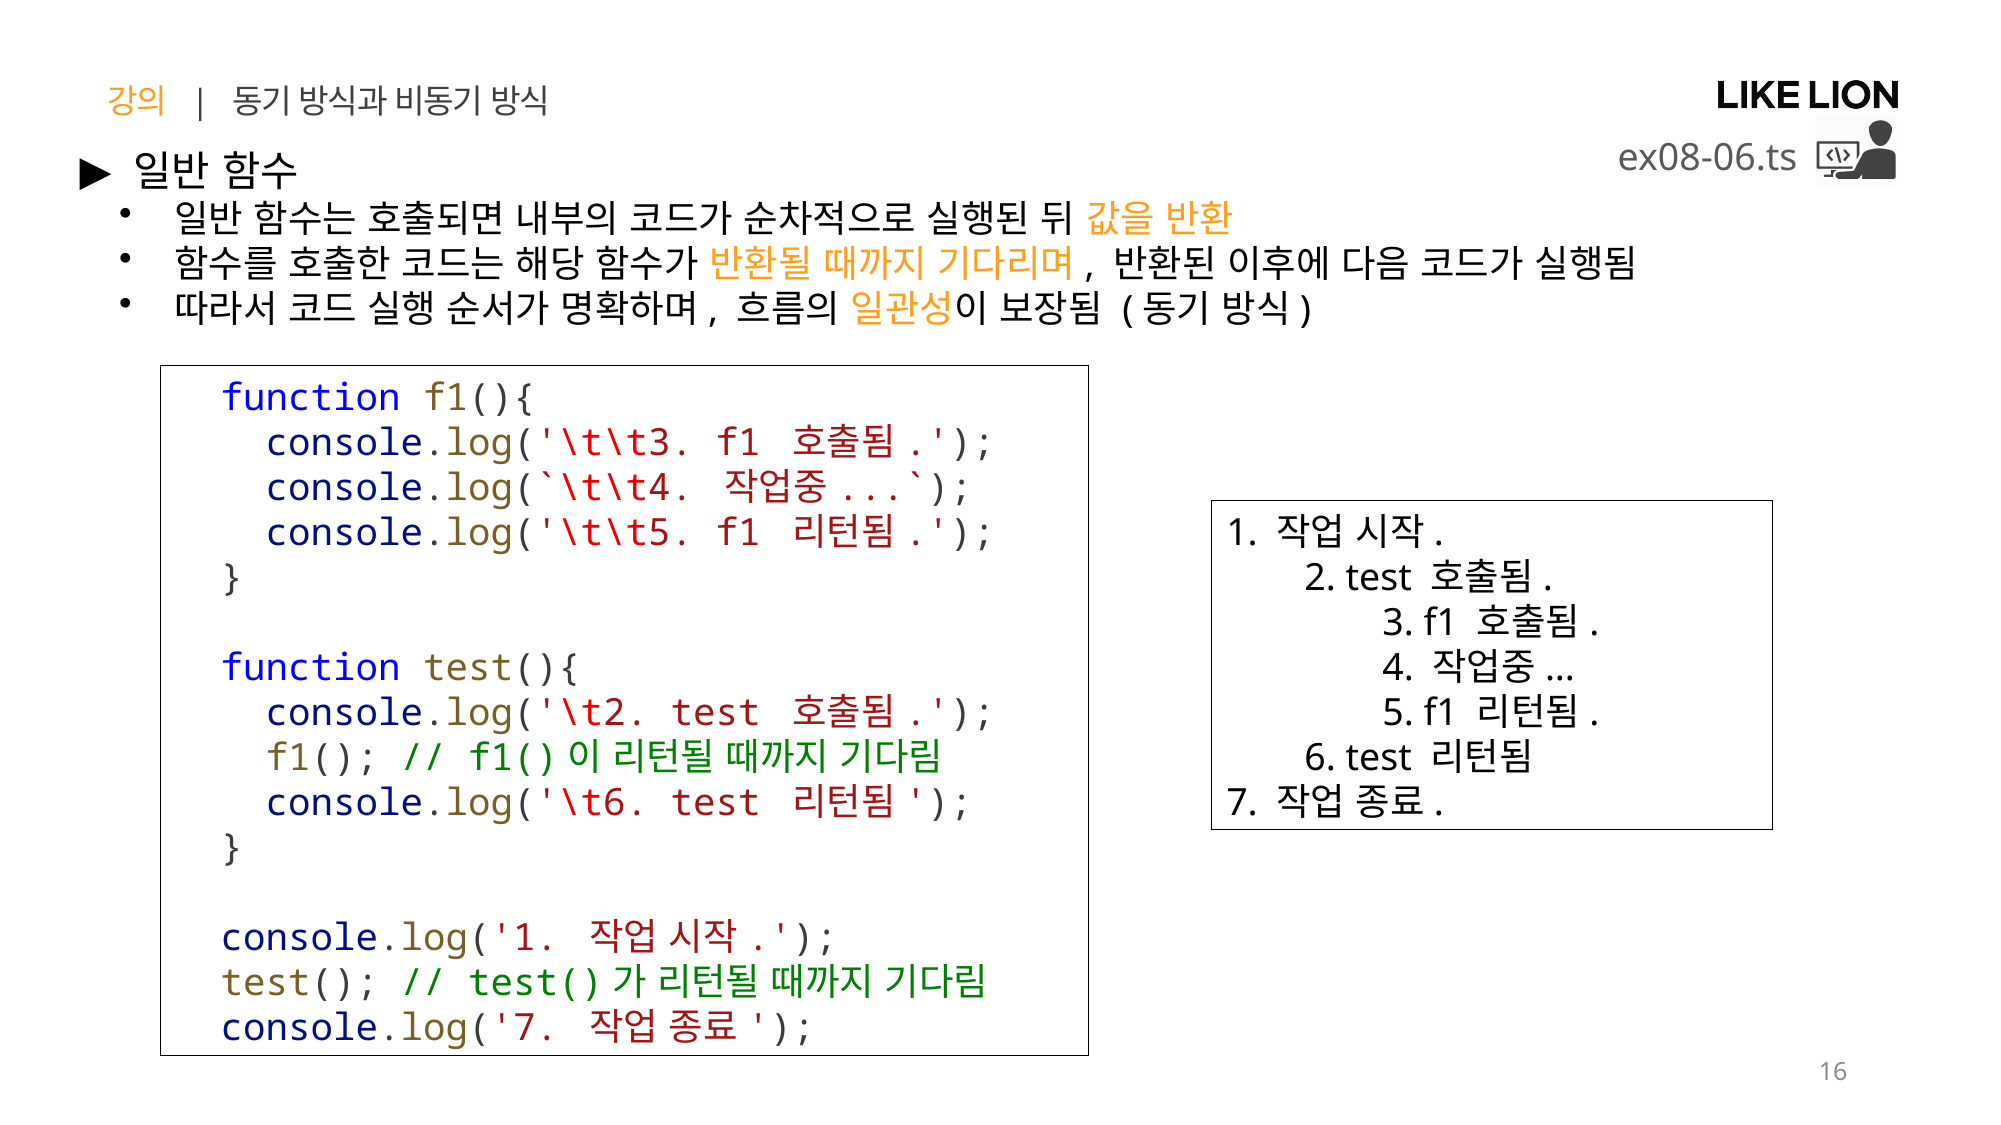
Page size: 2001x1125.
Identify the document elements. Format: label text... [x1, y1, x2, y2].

text_box function f1(){ console.log('\t\t3. f1 호출됨.'); console.log(`\t\t4. 작업중...`); console.log('\t\t5. f1 리턴됨.'); } function test(){ console.log('\t2. test 호출됨.'); f1(); // f1()이 리턴될 때까지 기다림 console.log('\t6. test 리턴됨'); } console.log('1. 작업 시작.'); test(); // test()가 리턴될 때까지 기다림 console.log('7. 작업 종료'); [160, 365, 1089, 1056]
text_box 1. 작업 시작. 2. test 호출됨. 3. f1 호출됨. 4. 작업중... 5. f1 리턴됨. 6. test 리턴됨 7. 작업 종료. [1211, 500, 1773, 830]
picture [1718, 80, 1898, 109]
text_box 강의 | 동기 방식과 비동기 방식 [92, 72, 866, 128]
text_box ex08-06.ts [1094, 125, 1813, 186]
slide_number 16 [1412, 1042, 1863, 1103]
picture [1814, 113, 1898, 186]
text_box 일반 함수 일반 함수는 호출되면 내부의 코드가 순차적으로 실행된 뒤 값을 반환 함수를 호출한 코드는 해당 함수가 반환될 때까지 기다리며, 반환된 이후에 다음 코드가 실행됨 따라서 코드 실행 순서가 명확하며, 흐름의 일관성이 보장됨 (동기 방식) [64, 137, 1818, 337]
